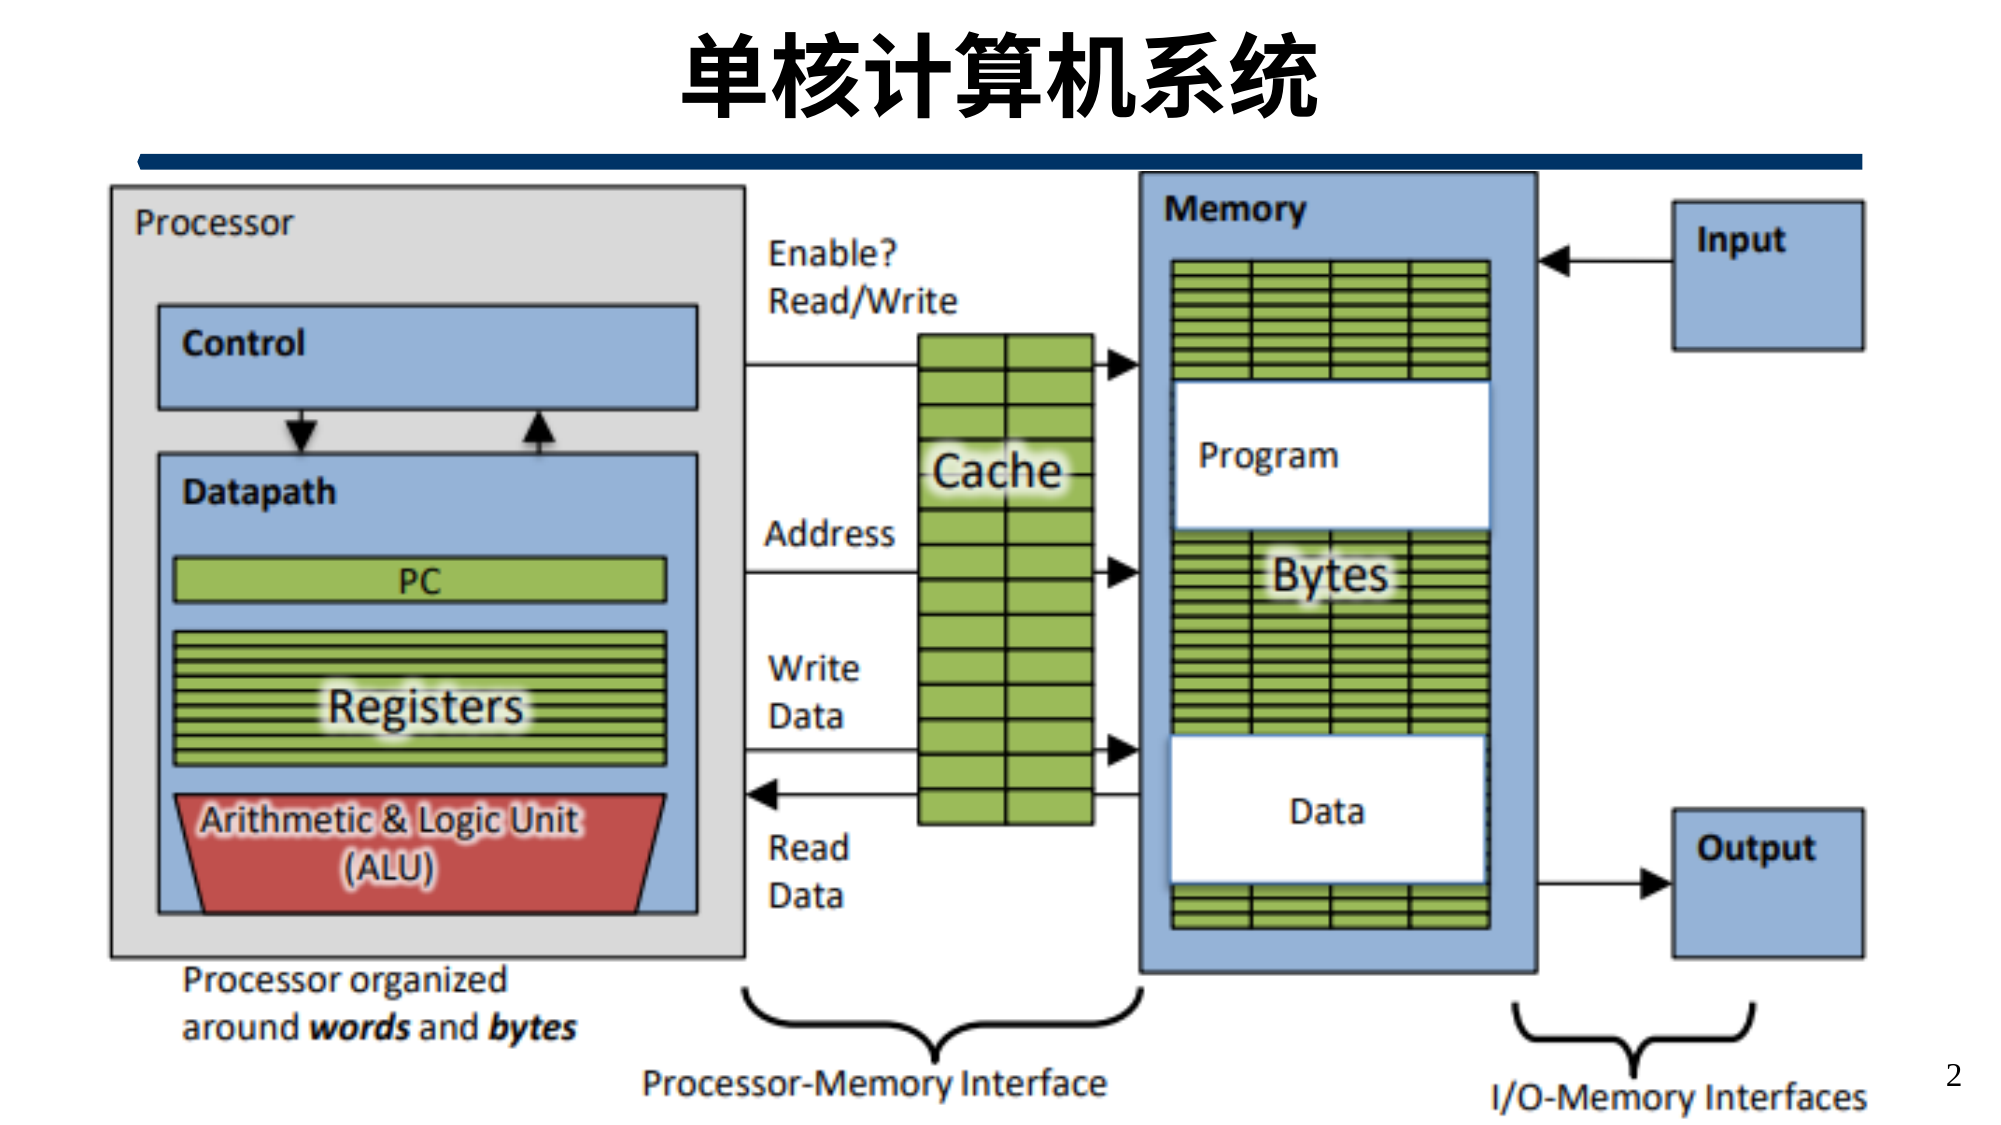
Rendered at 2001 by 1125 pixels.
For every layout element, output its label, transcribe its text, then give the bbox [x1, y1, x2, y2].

title 单核计算机系统 [137, 19, 1863, 143]
picture [102, 171, 1877, 1123]
slide_number 2 [1877, 1042, 1978, 1103]
